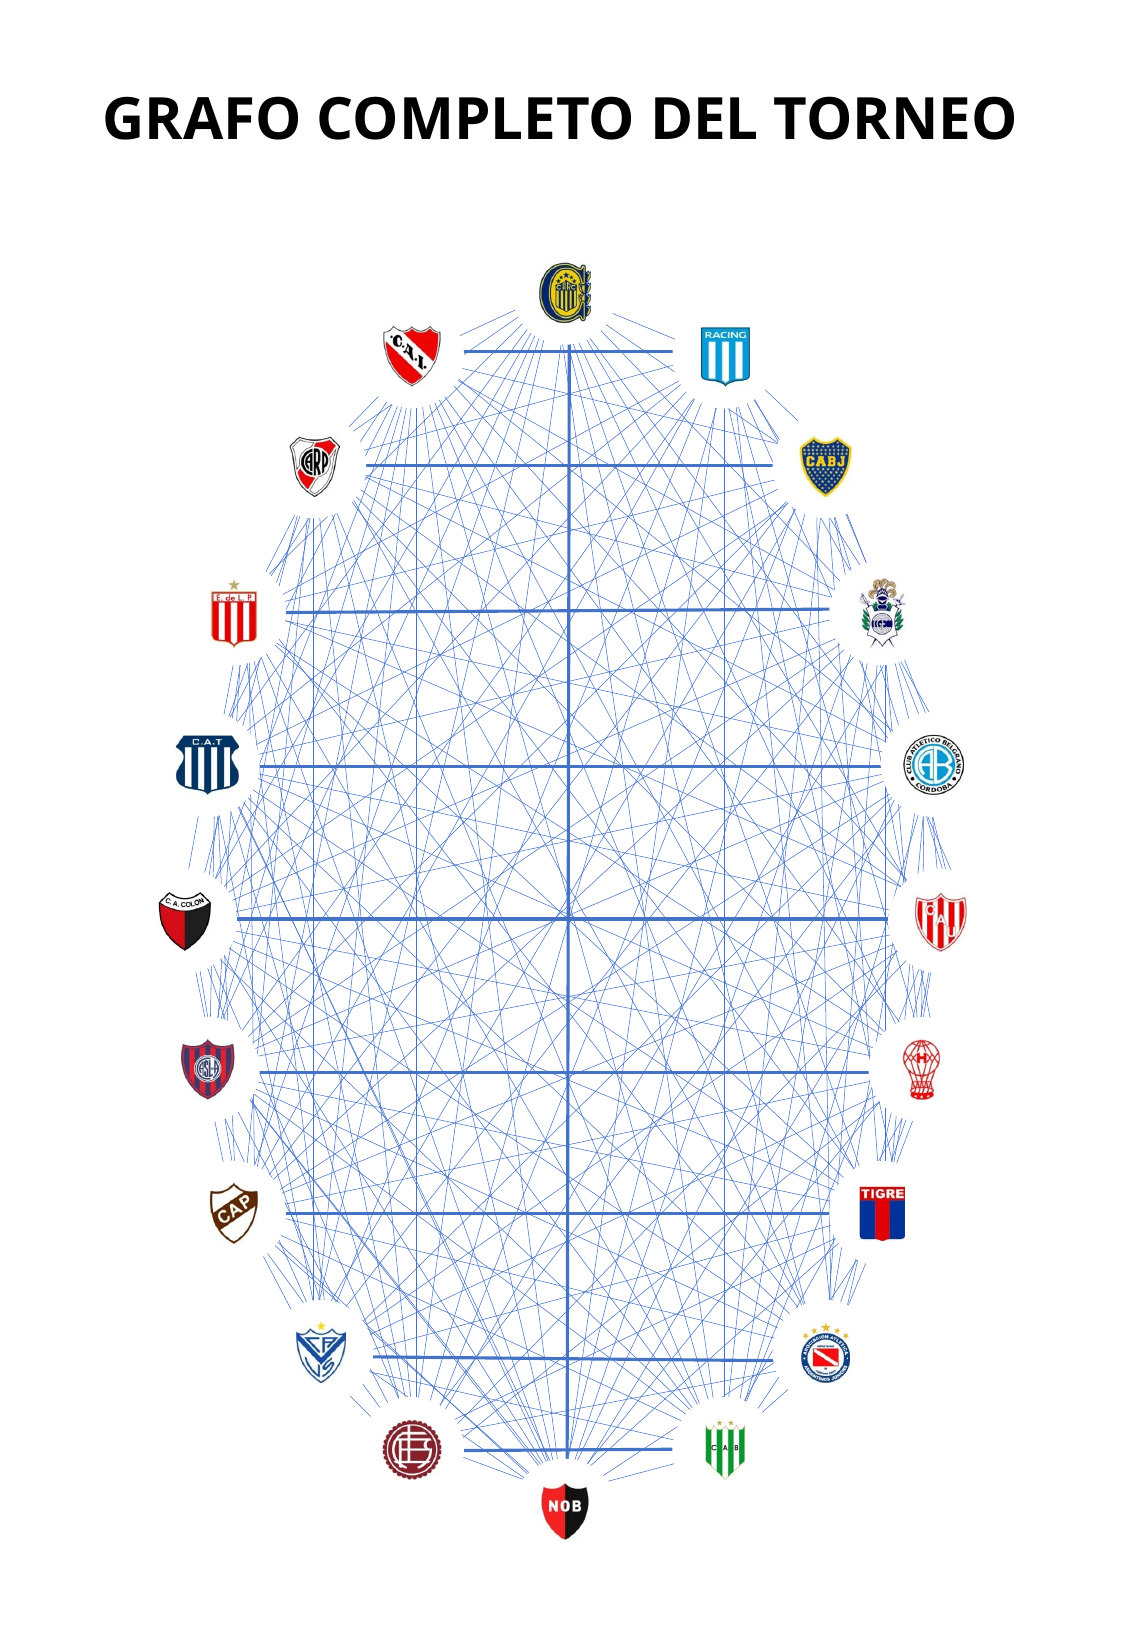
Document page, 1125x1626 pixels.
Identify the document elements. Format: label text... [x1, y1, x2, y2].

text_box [132, 239, 993, 1564]
text_box GRAFO COMPLETO DEL TORNEO [0, 73, 1125, 159]
